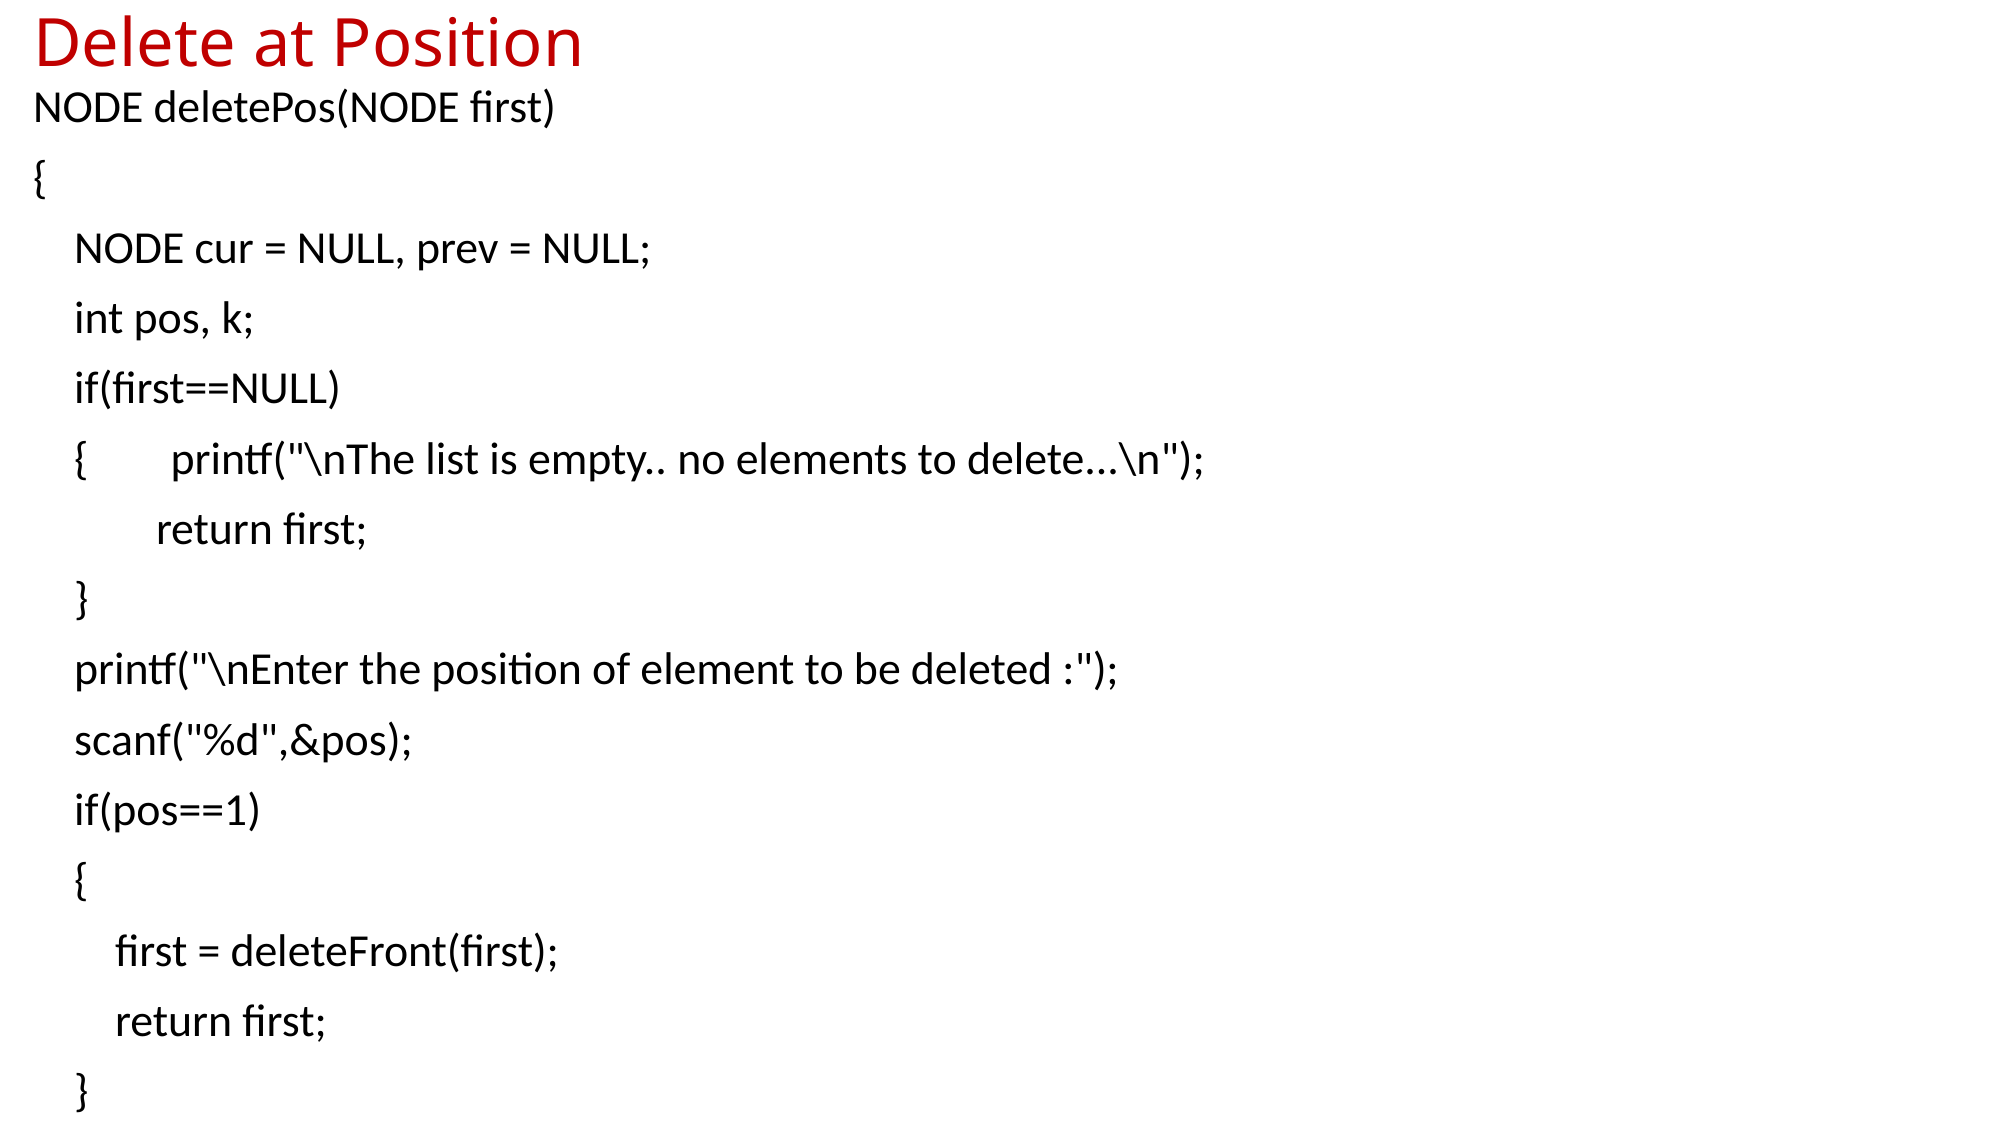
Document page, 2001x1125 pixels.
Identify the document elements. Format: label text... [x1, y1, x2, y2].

list NODE deletePos(NODE first) { NODE cur = NULL, prev = NULL; int pos, k; if(first==NULL) { printf("\nThe list is empty.. no elements to delete...\n"); return first; } printf("\nEnter the position of element to be deleted :"); scanf("%d",&pos); if(pos==1) { first = deleteFront(first); return first; } [18, 75, 1744, 1112]
title Delete at Position [18, 11, 1258, 75]
